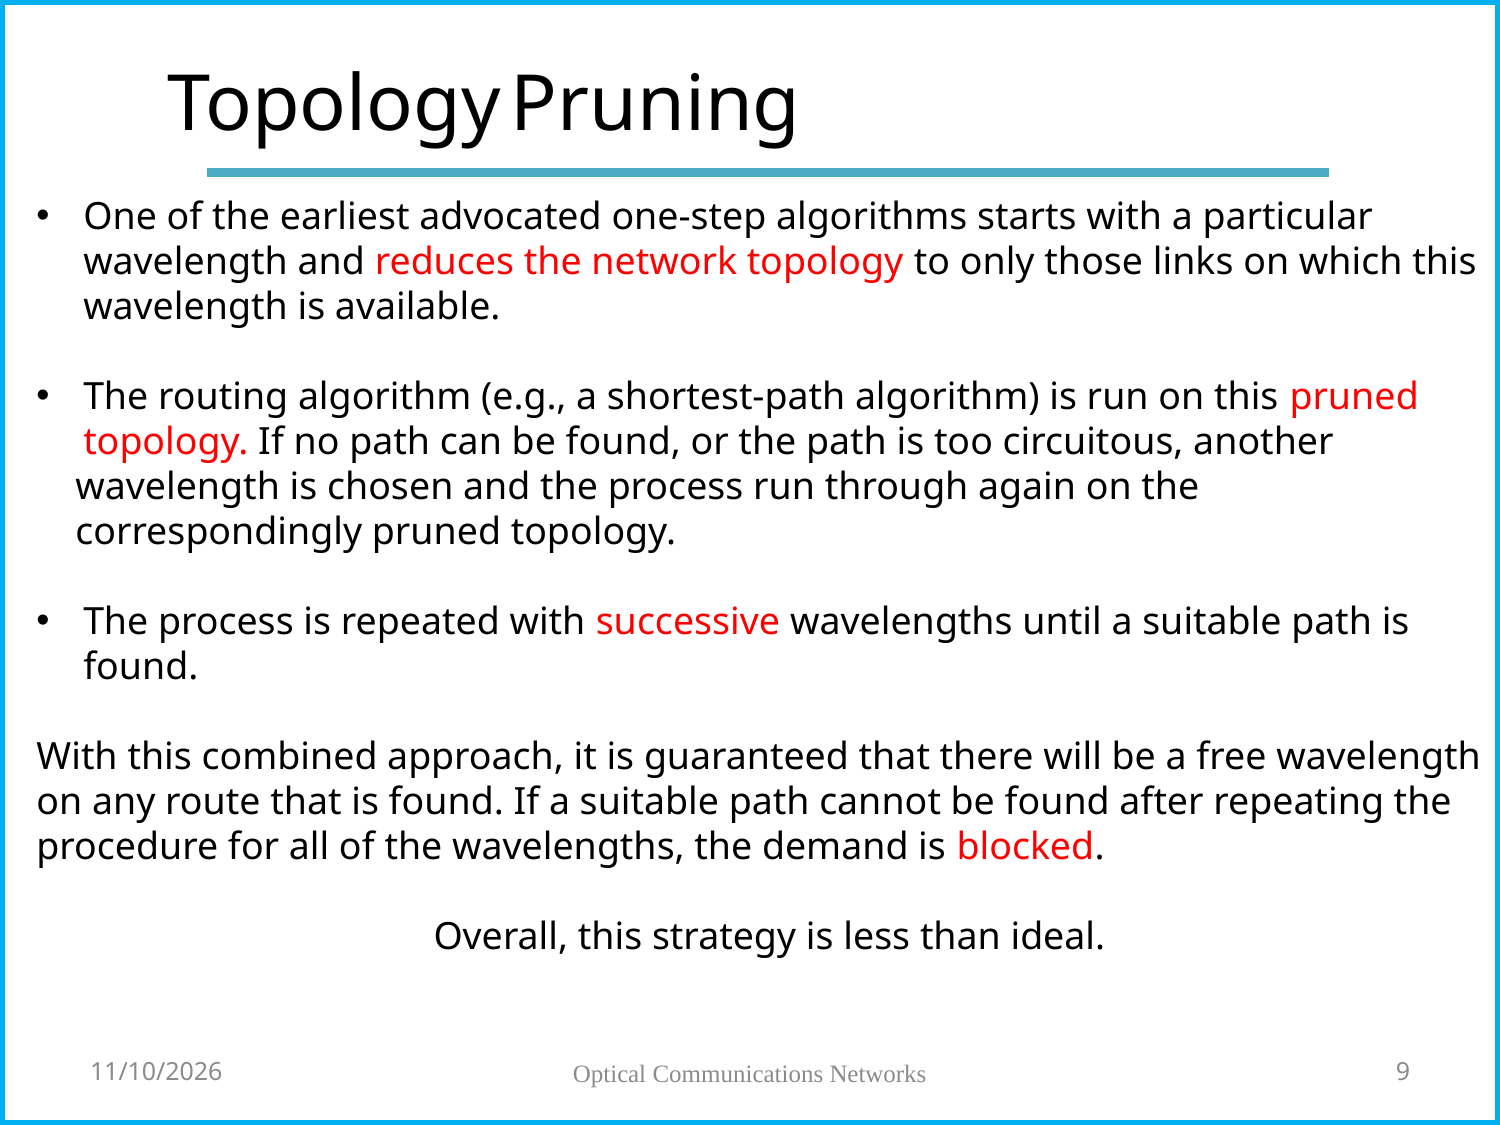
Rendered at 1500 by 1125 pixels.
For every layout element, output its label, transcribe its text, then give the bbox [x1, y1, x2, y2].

title Topology Pruning [75, 45, 1425, 154]
text_box One of the earliest advocated one-step algorithms starts with a particular wavelength and reduces the network topology to only those links on which this wavelength is available. The routing algorithm (e.g., a shortest-path algorithm) is run on this pruned topology. If no path can be found, or the path is too circuitous, another wavelength is chosen and the process run through again on the correspondingly pruned topology. The process is repeated with successive wavelengths until a suitable path is found. With this combined approach, it is guaranteed that there will be a free wavelength on any route that is found. If a suitable path cannot be found after repeating the procedure for all of the wavelengths, the demand is blocked. Overall, this strategy is less than ideal. [21, 184, 1500, 1125]
